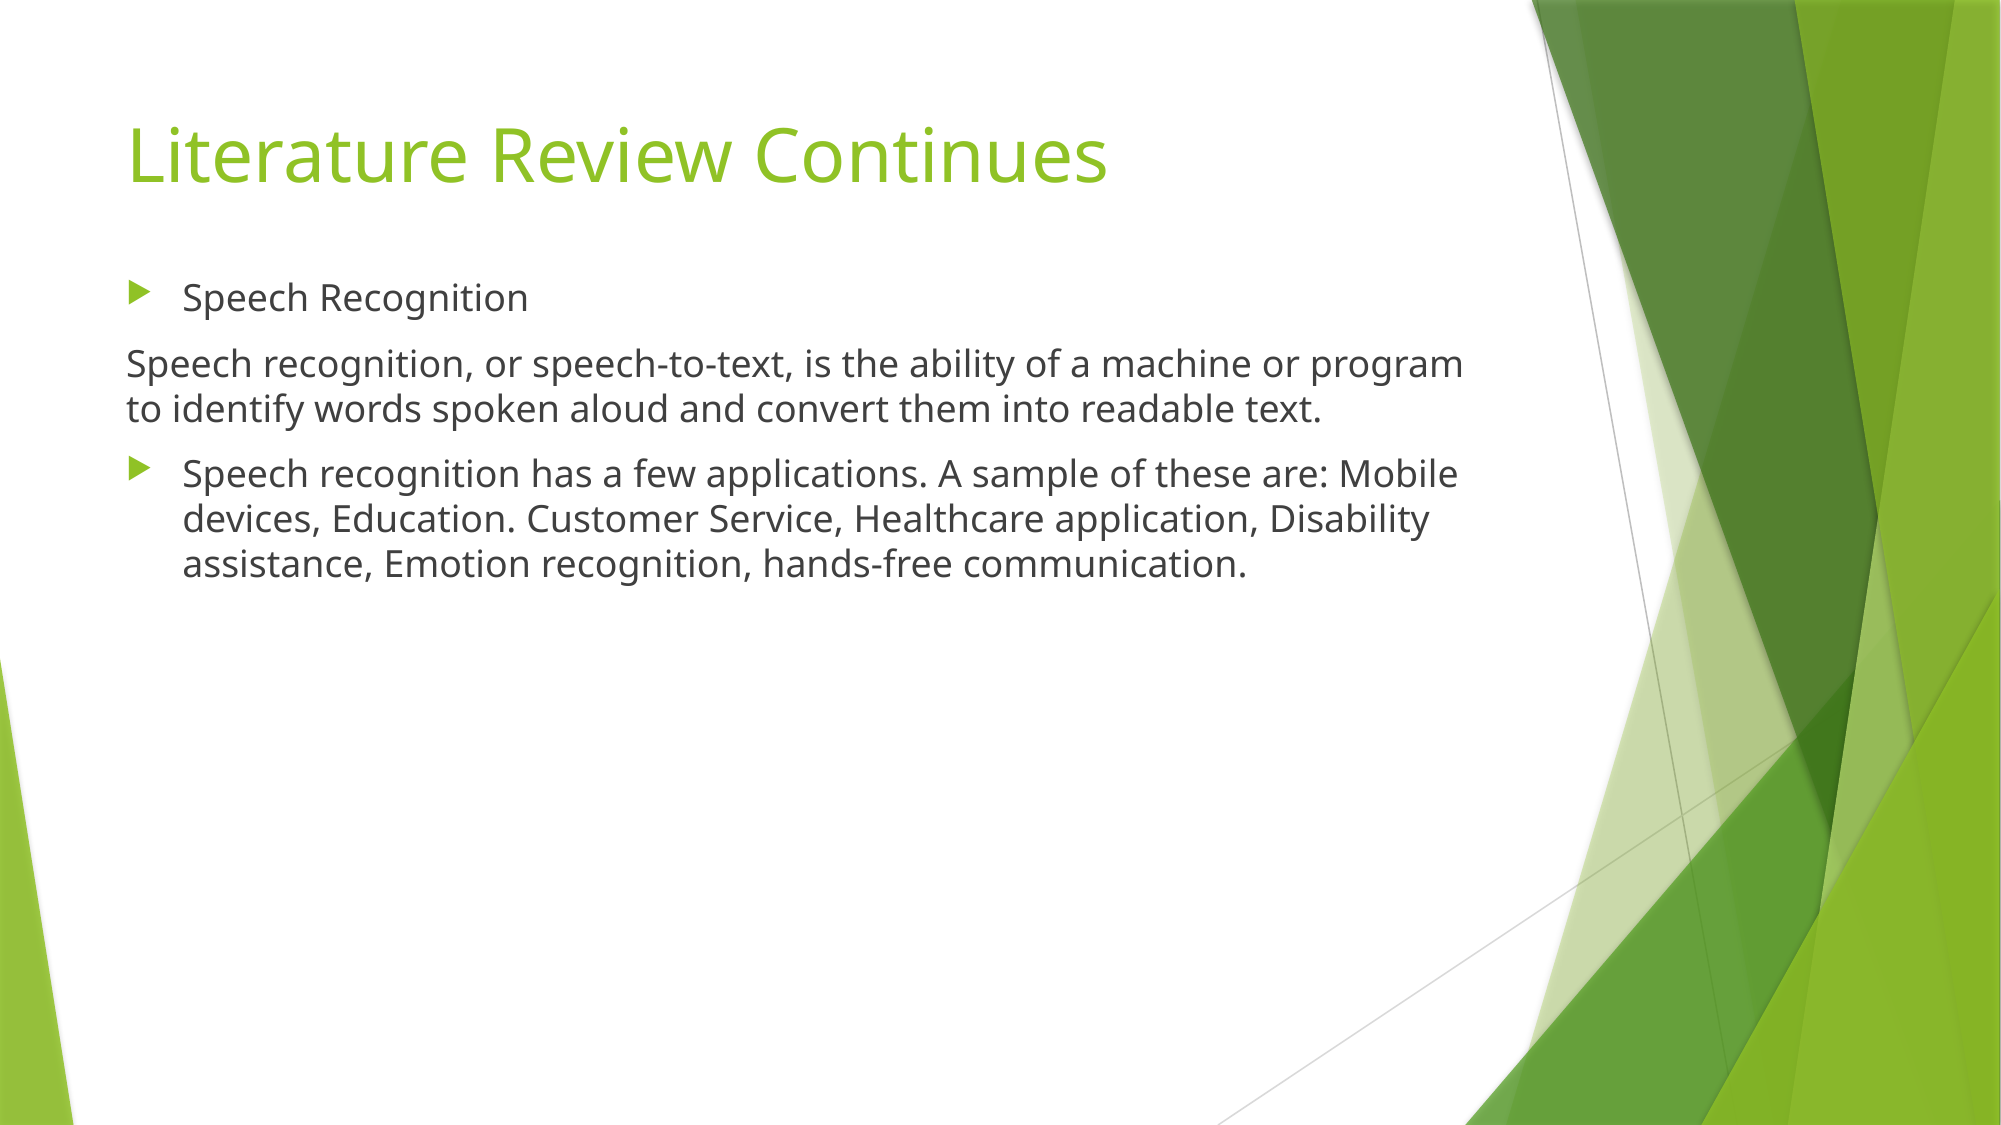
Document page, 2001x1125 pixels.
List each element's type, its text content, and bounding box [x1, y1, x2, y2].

title Literature Review Continues [111, 99, 1522, 266]
list Speech Recognition Speech recognition, or speech-to-text, is the ability of a machine or program to identify words spoken aloud and convert them into readable text. Speech recognition has a few applications. A sample of these are: Mobile devices, Education. Customer Service, Healthcare application, Disability assistance, Emotion recognition, hands-free communication. [111, 266, 1522, 992]
